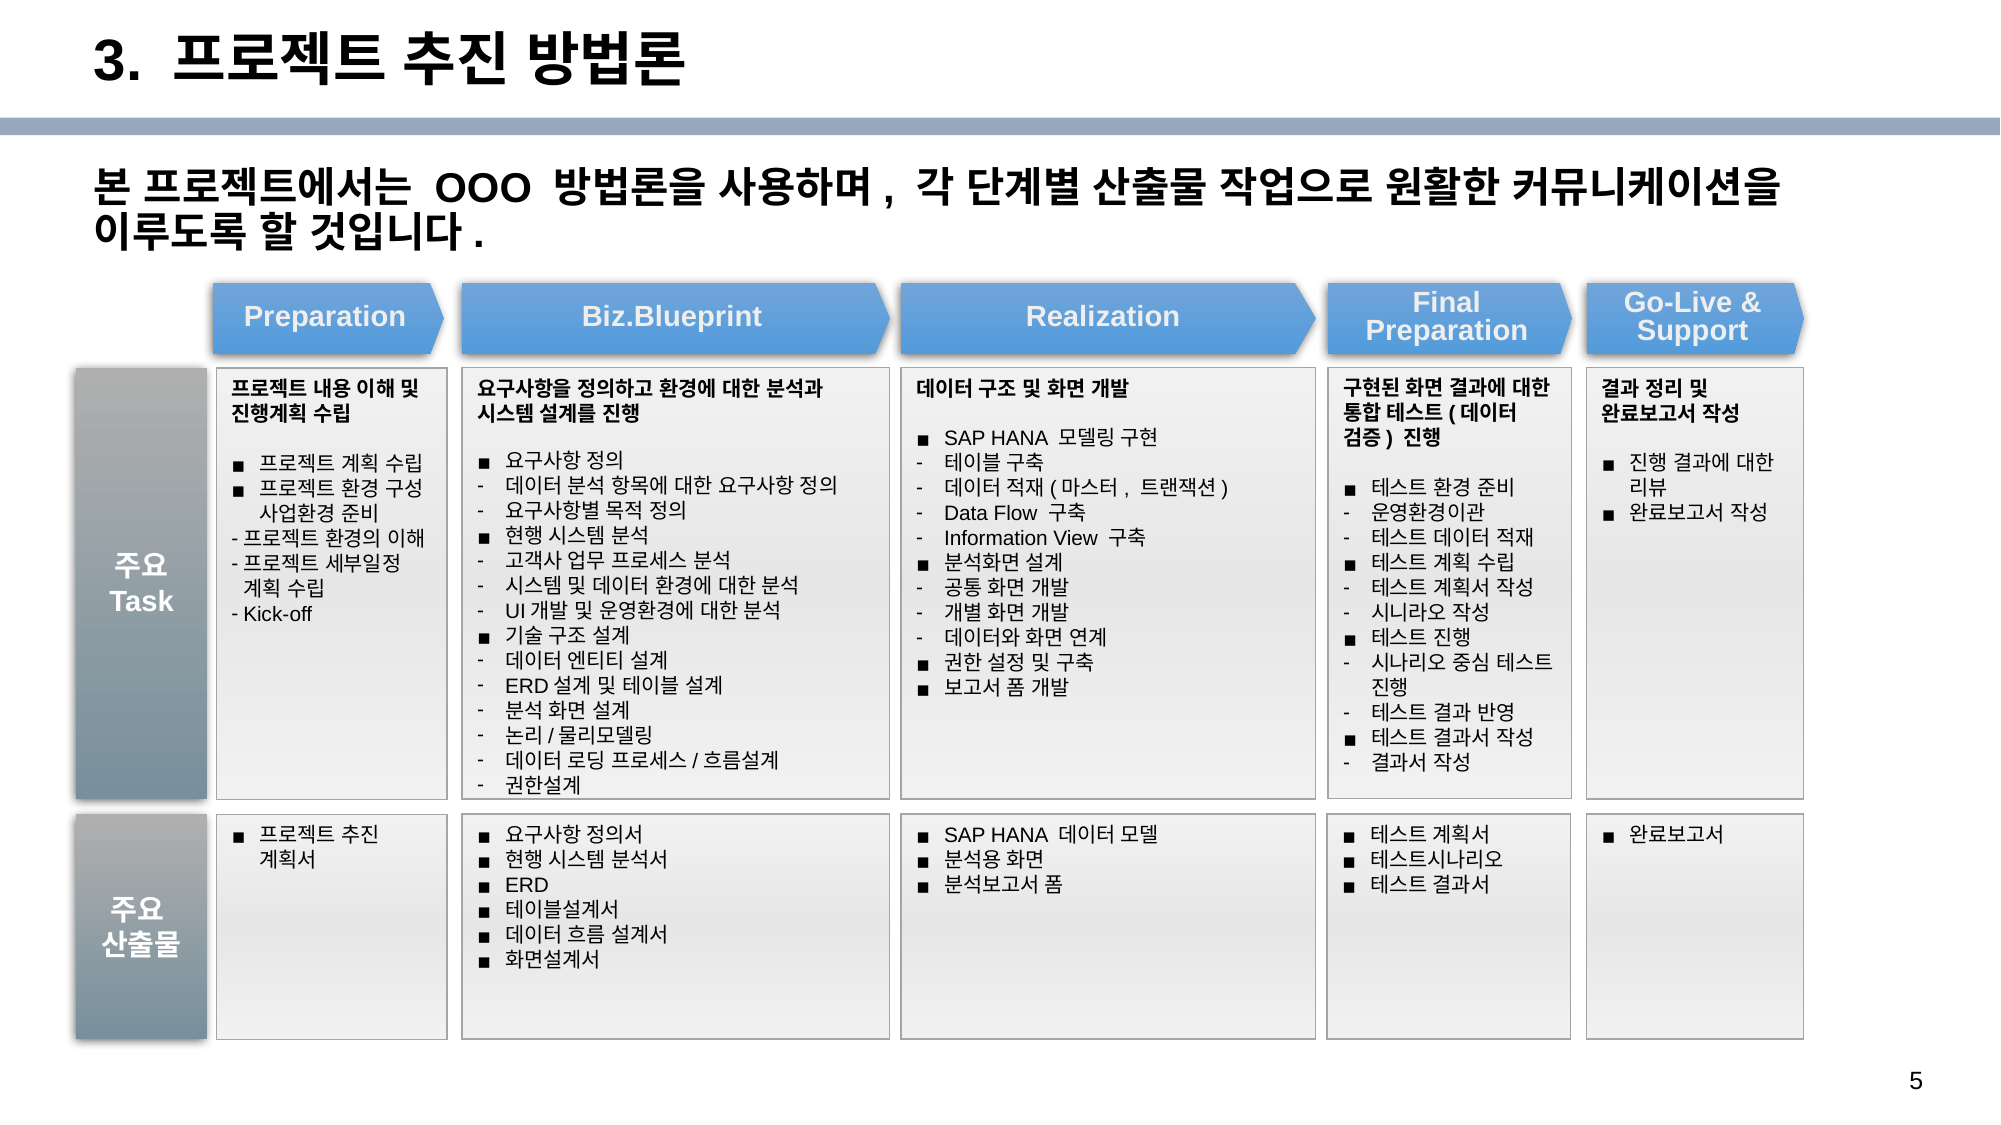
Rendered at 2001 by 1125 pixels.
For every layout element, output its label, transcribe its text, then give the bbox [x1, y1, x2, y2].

text_box 프로젝트 추진 계획서 [216, 814, 447, 1040]
title 3. 프로젝트 추진 방법론 [78, 22, 1804, 102]
text_box 완료보고서 [1586, 813, 1804, 1039]
text_box 데이터 구조 및 화면 개발 SAP HANA 모델링 구현 테이블 구축 데이터 적재(마스터, 트랜잭션) Data Flow 구축 Information View 구축 분석화면 설계 공통 화면 개발 개별 화면 개발 데이터와 화면 연계 권한 설정 및 구축 보고서 폼 개발 [901, 367, 1316, 799]
text_box 구현된 화면 결과에 대한 통합 테스트(데이터 검증) 진행 테스트 환경 준비 운영환경이관 테스트 데이터 적재 테스트 계획 수립 테스트 계획서 작성 시니라오 작성 테스트 진행 시나리오 중심 테스트 진행 테스트 결과 반영 테스트 결과서 작성 결과서 작성 [1328, 367, 1572, 799]
text_box 요구사항 정의서 현행 시스템 분석서 ERD 테이블설계서 데이터 흐름 설계서 화면설계서 [462, 813, 890, 1039]
text_box Final Preparation [1328, 282, 1572, 354]
text_box 테스트 계획서 테스트시나리오 테스트 결과서 [1327, 813, 1571, 1039]
text_box 주요 산출물 [75, 814, 208, 1040]
text_box SAP HANA 데이터 모델 분석용 화면 분석보고서 폼 [901, 813, 1316, 1039]
text_box 주요 Task [75, 367, 208, 800]
text_box Realization [901, 282, 1316, 354]
text_box 요구사항을 정의하고 환경에 대한 분석과 시스템 설계를 진행 요구사항 정의 데이터 분석 항목에 대한 요구사항 정의 요구사항별 목적 정의 현행 시스템 분석 고객사 업무 프로세스 분석 시스템 및 데이터 환경에 대한 분석 UI개발 및 운영환경에 대한 분석 기술 구조 설계 데이터 엔티티 설계 ERD설계 및 테이블 설계 분석 화면 설계 논리/물리모델링 데이터 로딩 프로세스/흐름설계 권한설계 [462, 367, 890, 799]
list 본 프로젝트에서는 OOO 방법론을 사용하며, 각 단계별 산출물 작업으로 원활한 커뮤니케이션을 이루도록 할 것입니다. [78, 159, 1881, 266]
text_box Preparation [213, 282, 444, 354]
text_box Go-Live & Support [1586, 282, 1804, 354]
text_box 프로젝트 내용 이해 및 진행계획 수립 프로젝트 계획 수립 프로젝트 환경 구성 사업환경 준비 프로젝트 환경의 이해 프로젝트 세부일정 계획 수립 Kick-off [216, 368, 447, 800]
text_box 결과 정리 및 완료보고서 작성 진행 결과에 대한 리뷰 완료보고서 작성 [1586, 367, 1804, 799]
text_box Biz.Blueprint [462, 282, 890, 354]
